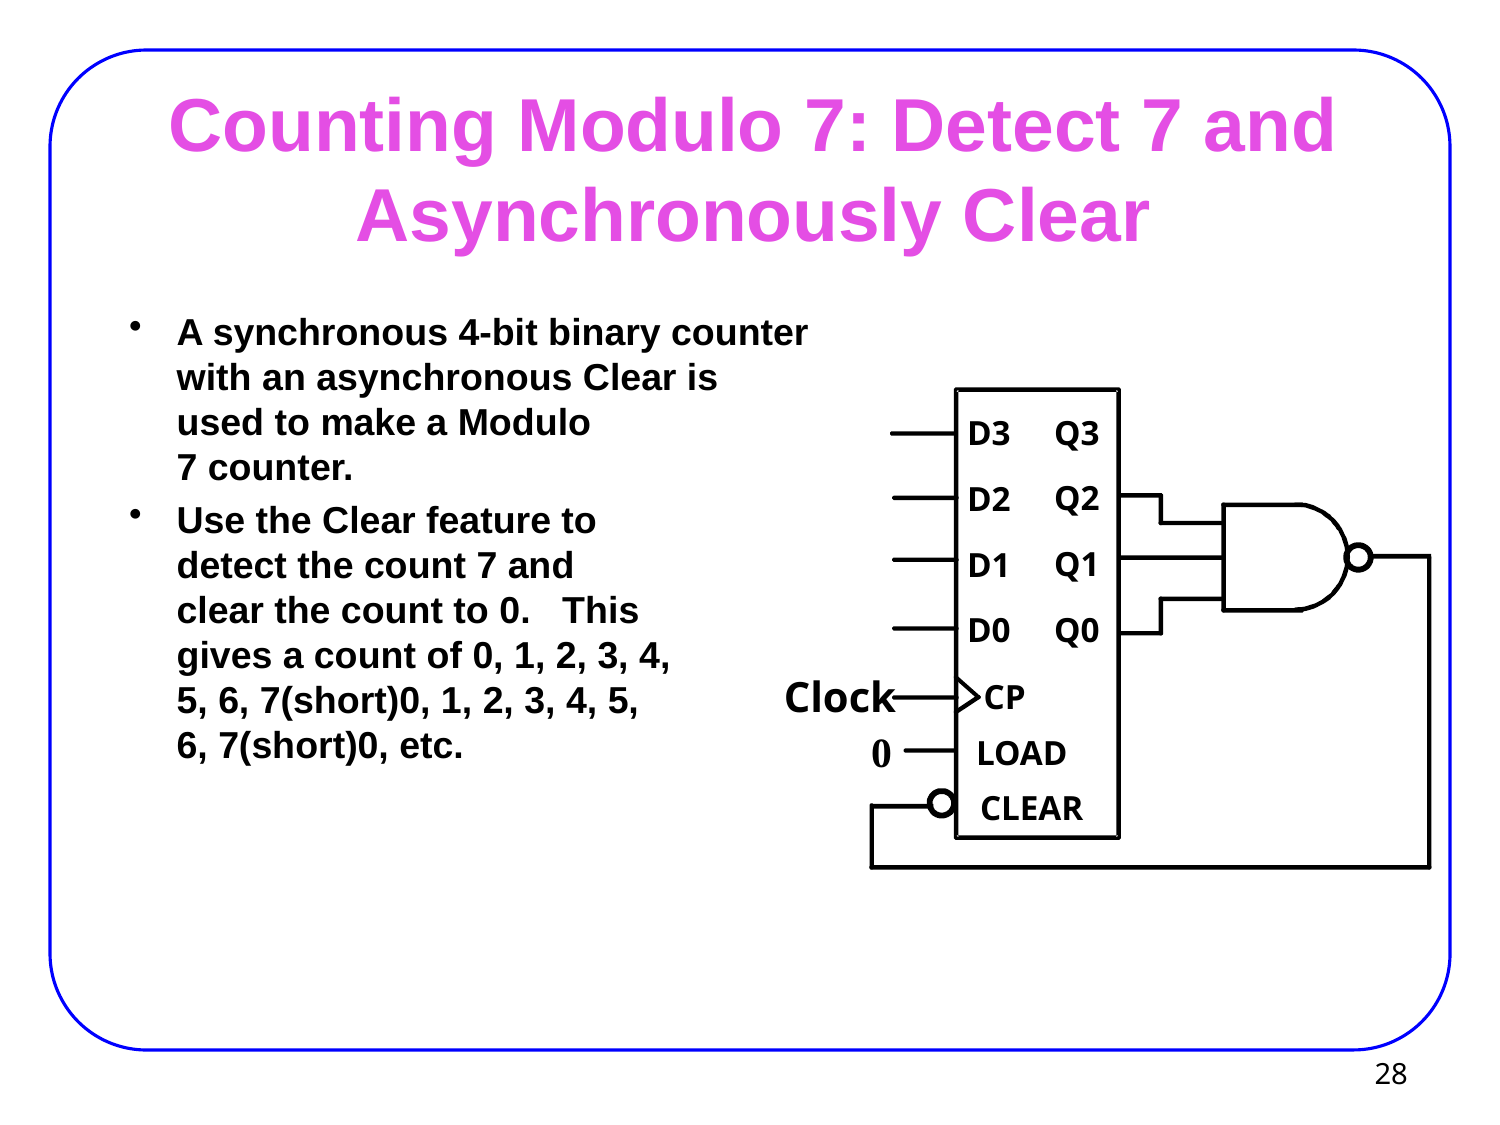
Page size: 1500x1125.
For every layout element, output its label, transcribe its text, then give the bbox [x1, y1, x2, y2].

slide_number 28 [1352, 1047, 1444, 1103]
text_box [953, 675, 980, 696]
text_box [1345, 544, 1373, 572]
text_box [1158, 493, 1164, 521]
text_box Q0 [1054, 609, 1100, 650]
text_box [953, 695, 981, 715]
title Counting Modulo 7: Detect 7 and Asynchronously Clear [102, 82, 1405, 250]
text_box [869, 803, 874, 870]
text_box D0 [967, 609, 1011, 650]
text_box D1 [967, 543, 1011, 584]
list A synchronous 4-bit binary counter with an asynchronous Clear is used to make a Modulo 7 counter. Use the Clear feature to detect the count 7 and clear the count to 0. This gives a count of 0, 1, 2, 3, 4, 5, 6, 7(short)0, 1, 2, 3, 4, 5, 6, 7(short)0, etc. [112, 299, 1388, 1063]
text_box [1303, 502, 1349, 551]
text_box [892, 495, 953, 501]
text_box Clock [783, 671, 897, 722]
text_box CLEAR [980, 786, 1084, 827]
text_box Q1 [1054, 543, 1100, 584]
text_box [1121, 555, 1225, 560]
text_box 0 [871, 725, 892, 776]
text_box [928, 789, 956, 817]
text_box [1158, 600, 1164, 636]
text_box [1121, 493, 1159, 498]
text_box [873, 865, 1428, 870]
text_box D3 [967, 412, 1011, 453]
text_box [897, 695, 953, 700]
text_box LOAD [976, 731, 1068, 772]
text_box [1158, 520, 1225, 526]
text_box Q2 [1054, 477, 1100, 518]
text_box [1158, 596, 1225, 602]
text_box [1225, 502, 1305, 508]
text_box [1294, 563, 1349, 612]
text_box [903, 748, 953, 753]
text_box D2 [967, 477, 1011, 518]
text_box CP [983, 676, 1027, 717]
text_box [1121, 631, 1159, 636]
text_box [1225, 608, 1305, 613]
text_box [953, 387, 1121, 840]
text_box [890, 431, 953, 436]
text_box Q3 [1054, 412, 1100, 453]
text_box [892, 626, 953, 631]
text_box [1221, 502, 1226, 613]
text_box [892, 557, 953, 562]
text_box [1427, 557, 1432, 870]
